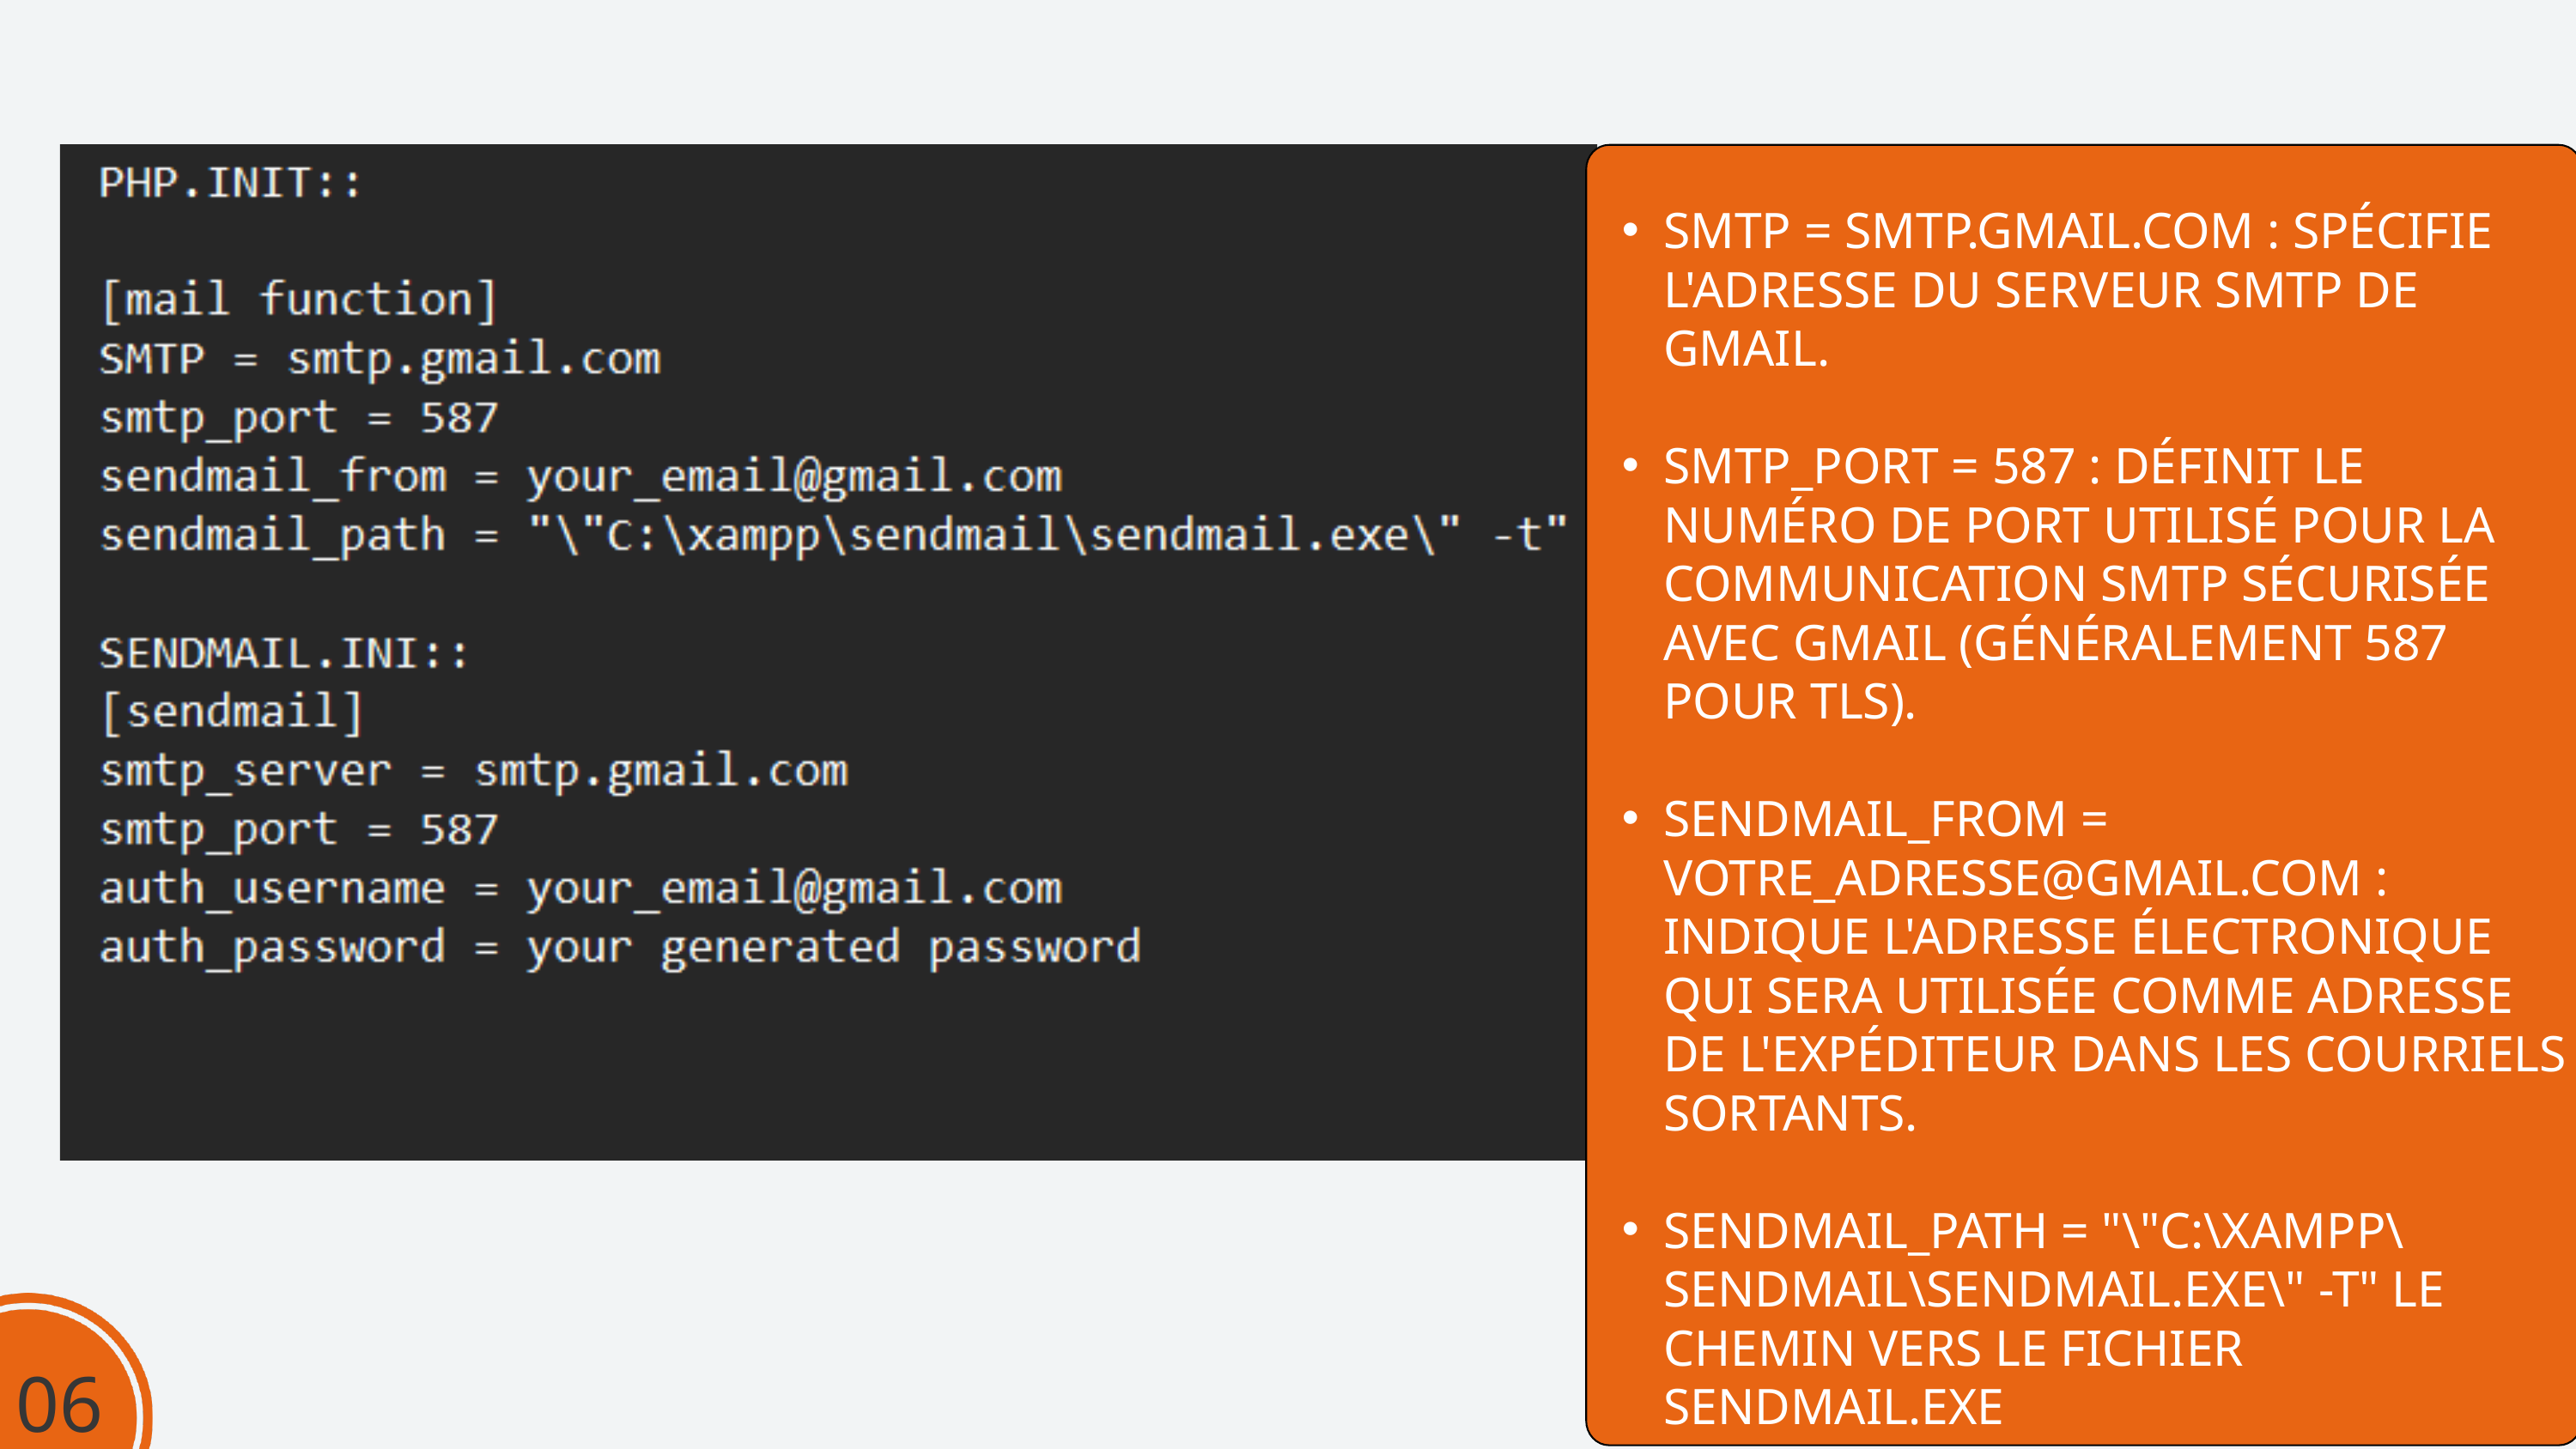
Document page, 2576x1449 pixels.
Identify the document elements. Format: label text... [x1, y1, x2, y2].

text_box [1585, 144, 2576, 1446]
text_box [59, 144, 1584, 1161]
text_box [0, 1293, 153, 1449]
text_box 06 [0, 1355, 126, 1448]
